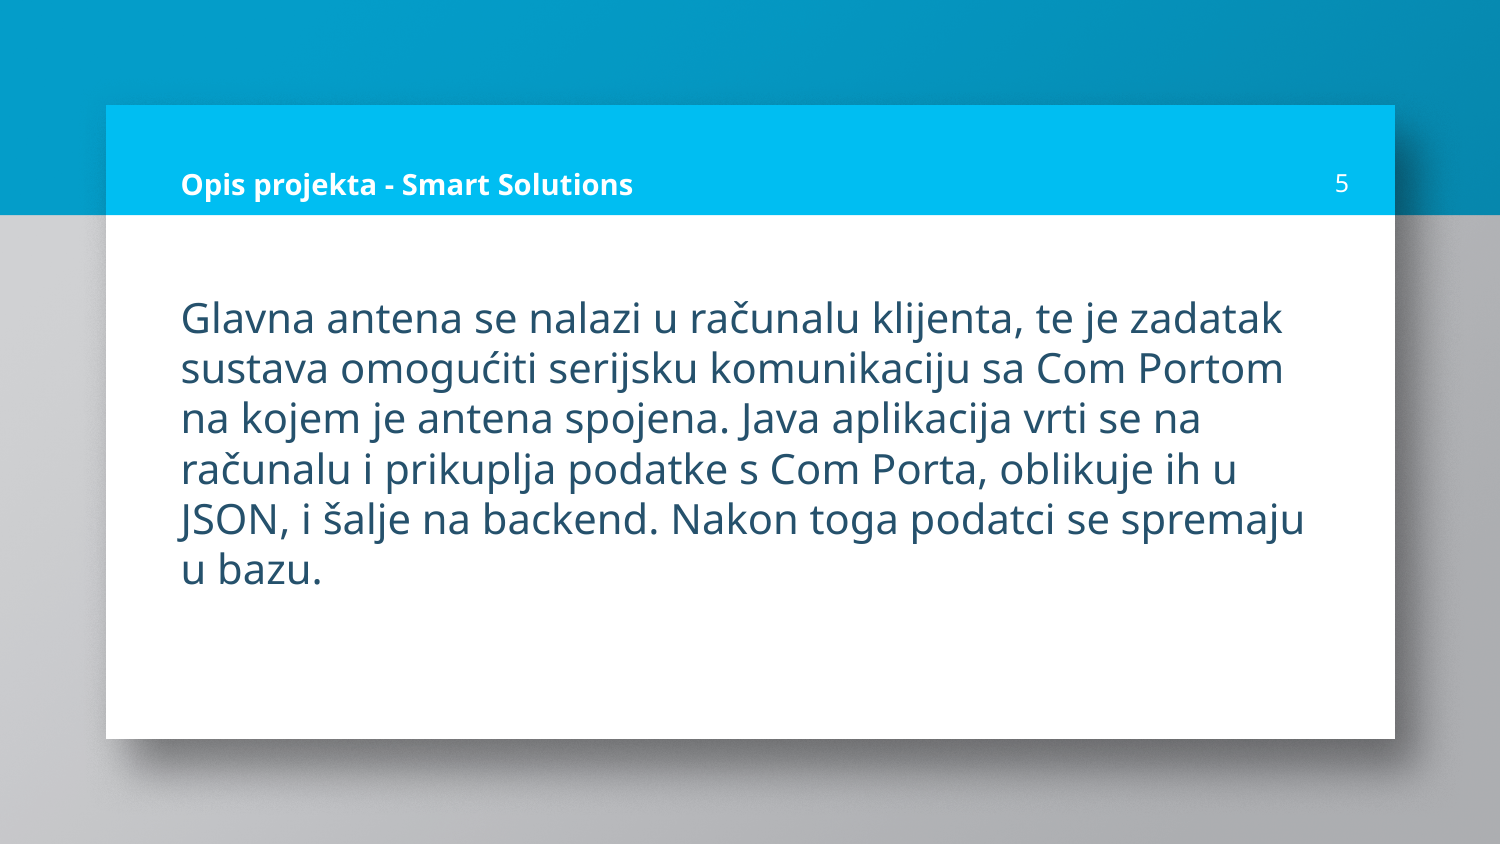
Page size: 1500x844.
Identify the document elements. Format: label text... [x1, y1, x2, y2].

picture [0, 216, 1500, 844]
title Opis projekta - Smart Solutions [165, 106, 1273, 217]
slide_number 5 [1273, 106, 1364, 217]
list Glavna antena se nalazi u računalu klijenta, te je zadatak sustava omogućiti serijsku komunikaciju sa Com Portom na kojem je antena spojena. Java aplikacija vrti se na računalu i prikuplja podatke s Com Porta, oblikuje ih u JSON, i šalje na backend. Nakon toga podatci se spremaju u bazu. [165, 277, 1336, 678]
